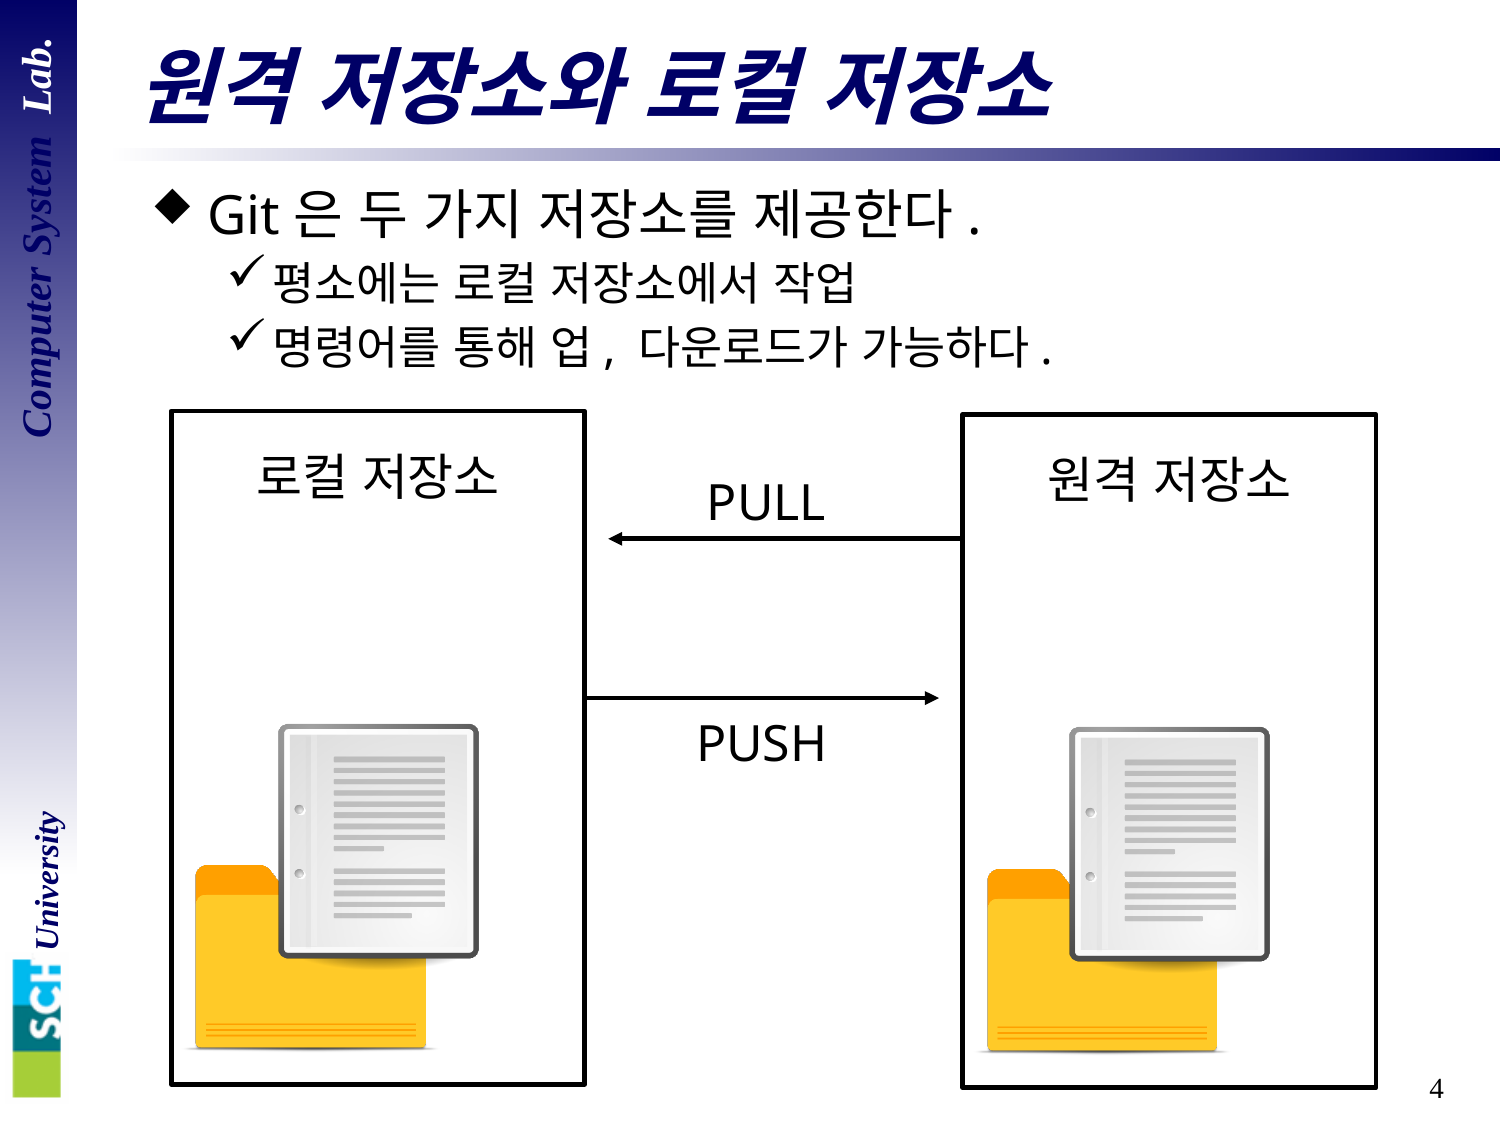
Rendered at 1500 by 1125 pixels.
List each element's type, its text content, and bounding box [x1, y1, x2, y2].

title 원격 저장소와 로컬 저장소 [123, 25, 1460, 143]
picture [5, 952, 69, 1104]
list Git은 두 가지 저장소를 제공한다. 평소에는 로컬 저장소에서 작업 명령어를 통해 업, 다운로드가 가능하다. [135, 172, 1448, 1038]
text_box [170, 410, 585, 1085]
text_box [962, 414, 1377, 1088]
text_box PULL [594, 463, 939, 538]
text_box PUSH [589, 706, 935, 779]
